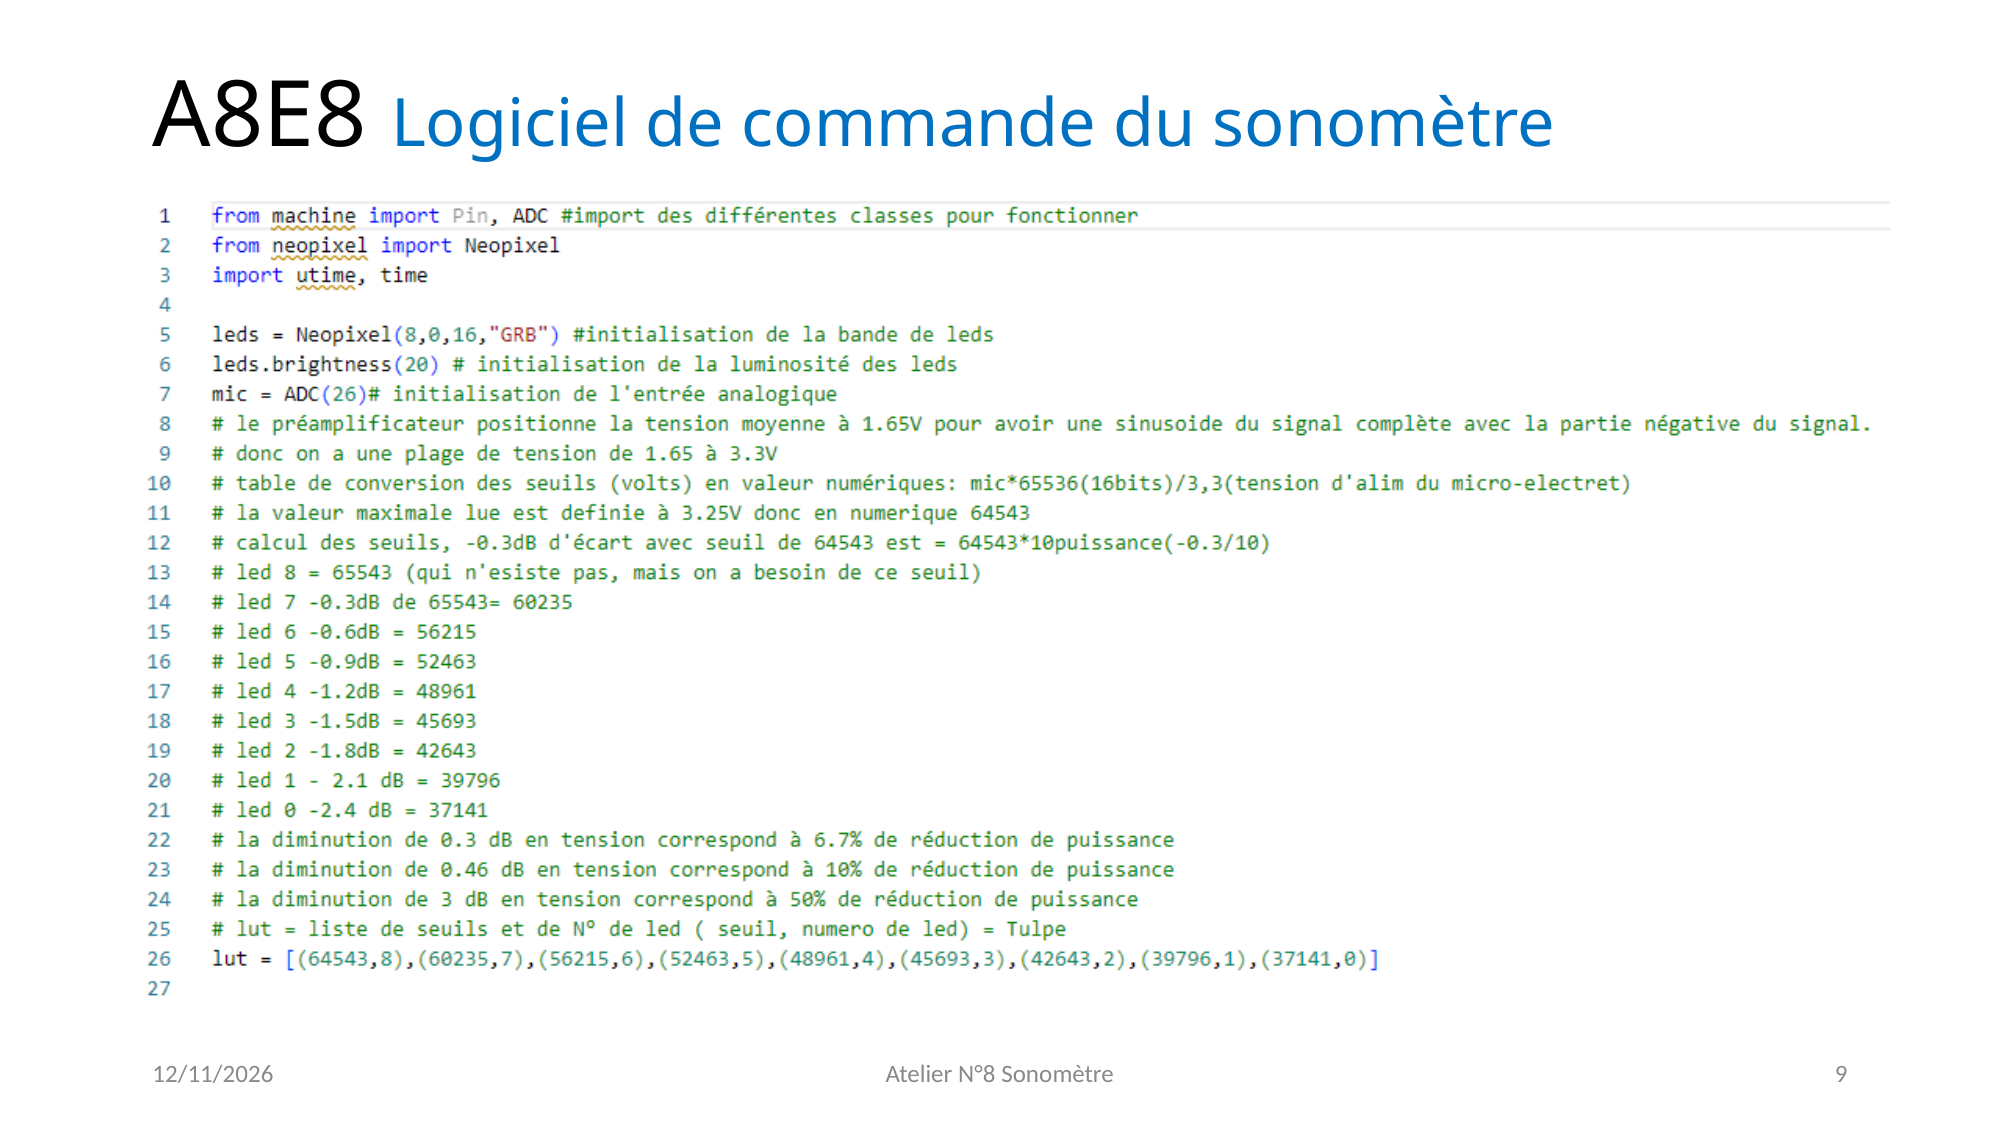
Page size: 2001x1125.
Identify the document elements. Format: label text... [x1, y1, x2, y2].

slide_number 9 [1412, 1042, 1863, 1103]
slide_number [137, 1042, 588, 1103]
picture [129, 201, 1890, 1005]
text_box A8E8 Logiciel de commande du sonomètre [137, 59, 1890, 164]
footer Atelier N°8 Sonomètre [662, 1042, 1338, 1103]
